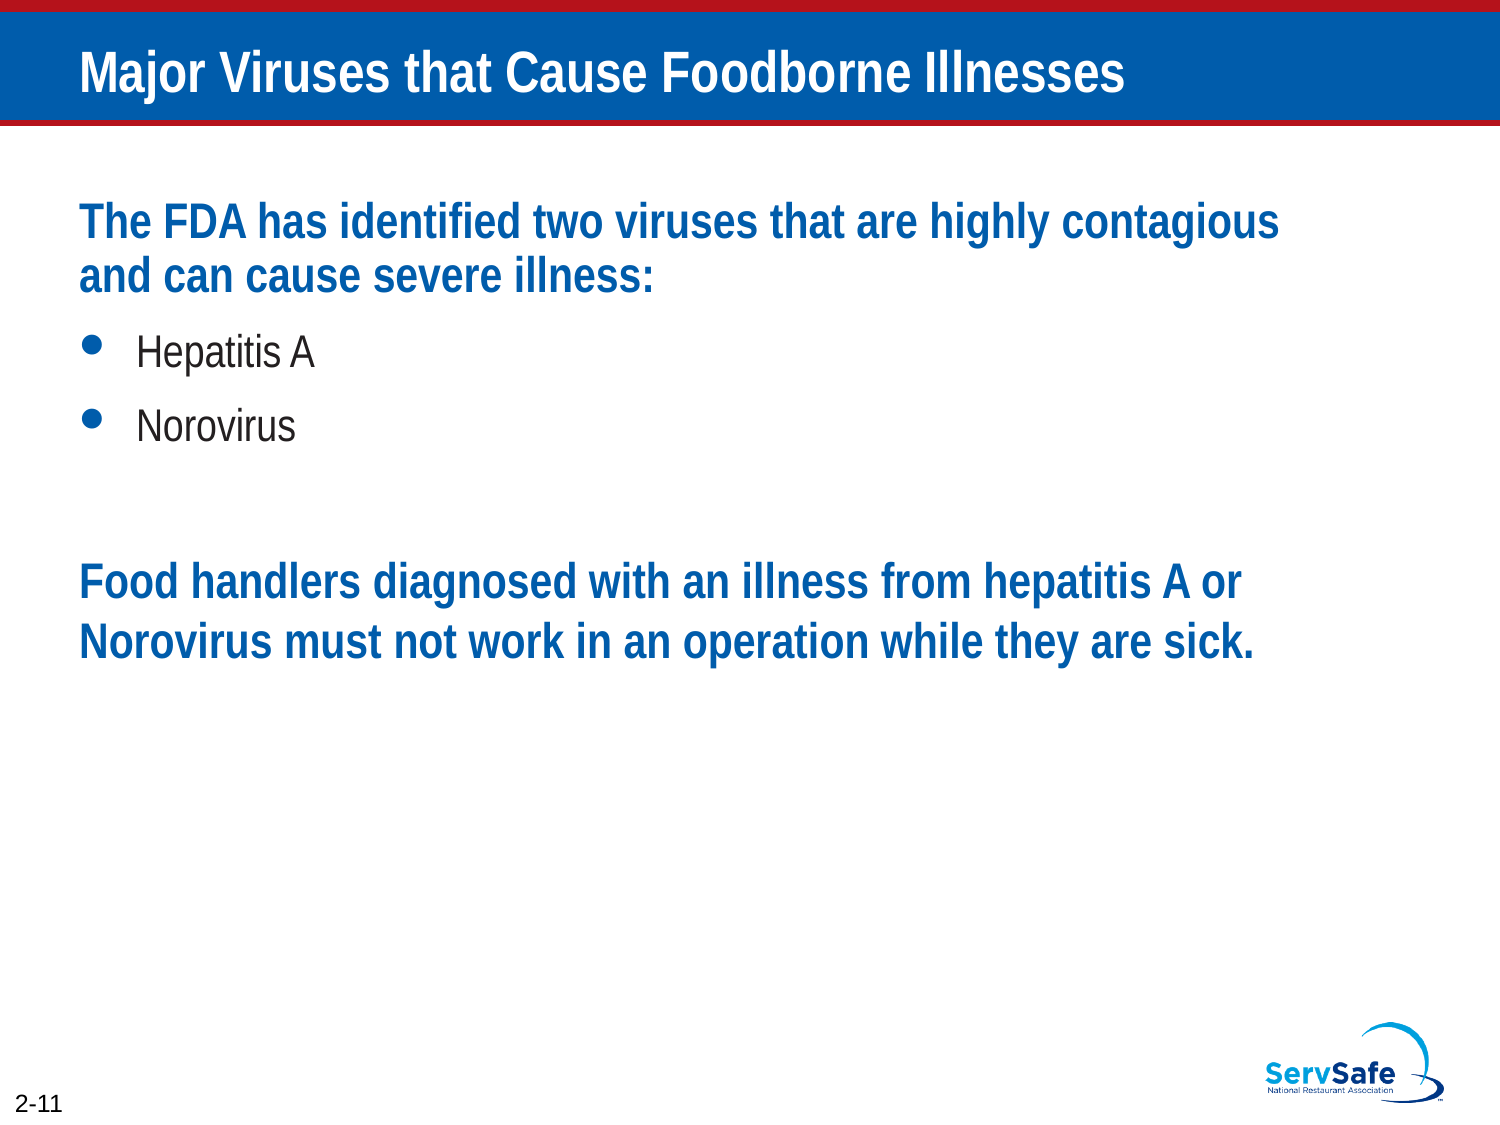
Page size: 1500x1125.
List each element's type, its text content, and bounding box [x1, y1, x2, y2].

text_box 2-11 [0, 1080, 94, 1125]
list The FDA has identified two viruses that are highly contagious and can cause severe illness: Hepatitis A Norovirus Food handlers diagnosed with an illness from hepatitis A or Norovirus must not work in an operation while they are sick. [64, 187, 1416, 810]
picture [1265, 1022, 1444, 1103]
picture [0, 12, 1500, 120]
title Major Viruses that Cause Foodborne Illnesses [64, 26, 1416, 112]
